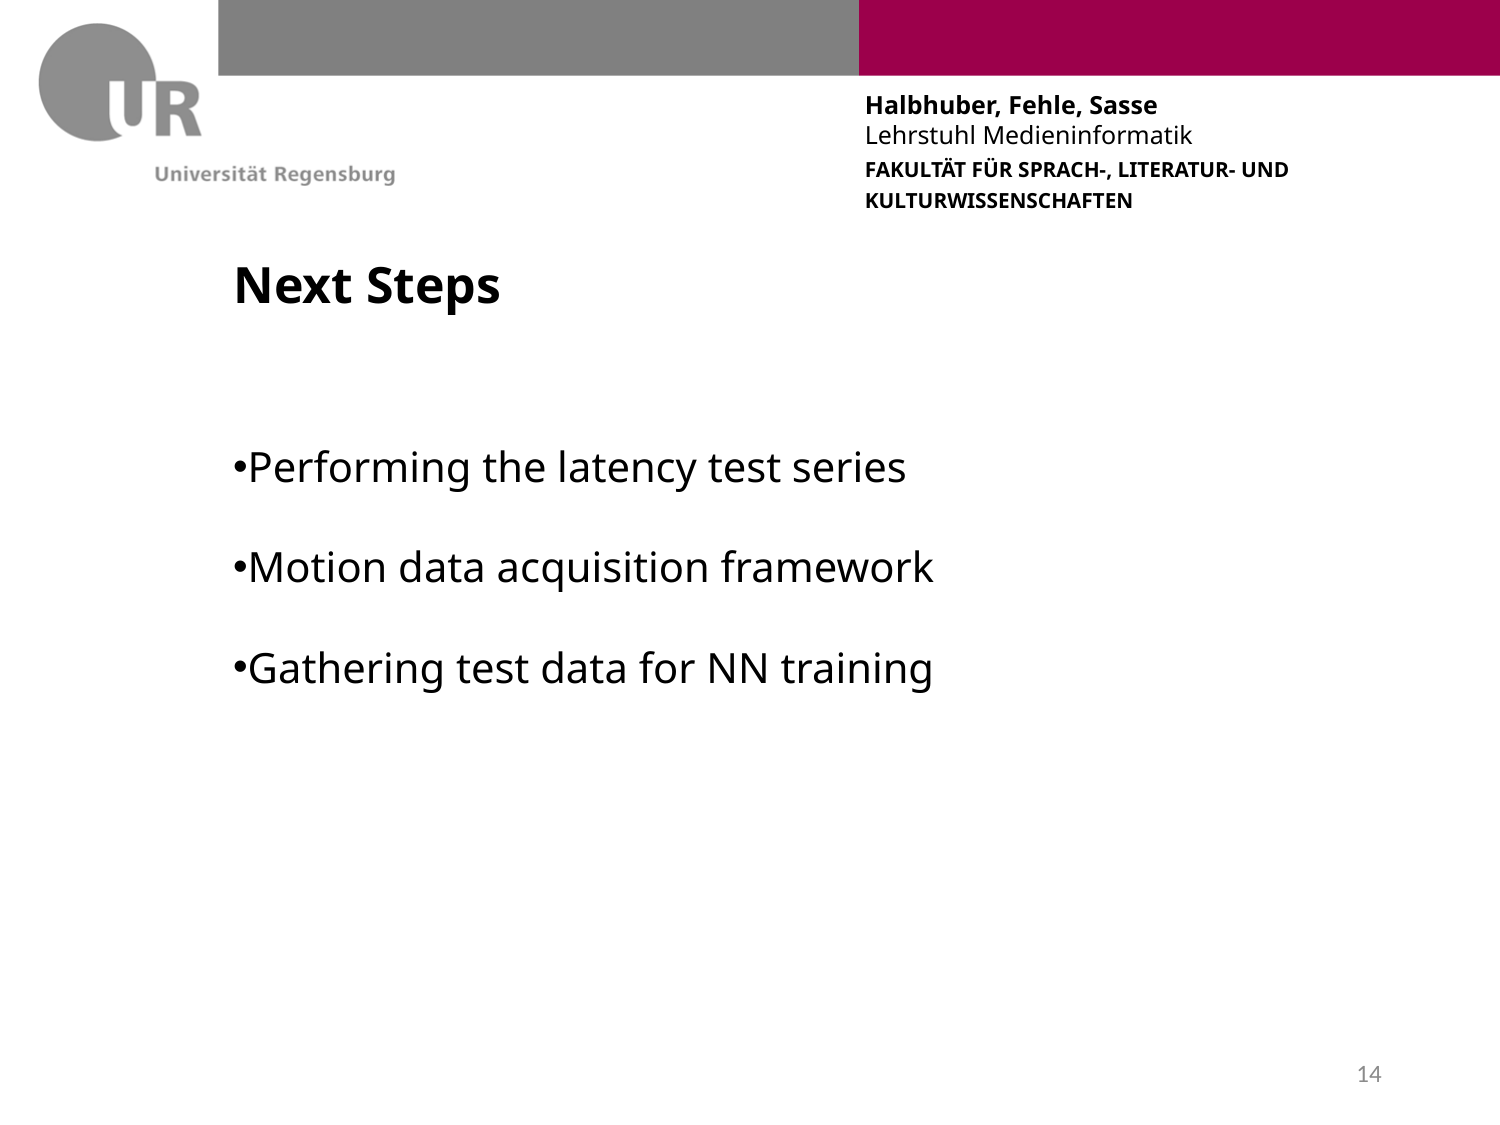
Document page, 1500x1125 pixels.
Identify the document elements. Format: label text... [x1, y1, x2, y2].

slide_number 14 [1059, 1042, 1397, 1103]
picture [17, 18, 419, 209]
title Next Steps [218, 246, 1398, 361]
list Performing the latency test series Motion data acquisition framework Gathering test data for NN training [218, 383, 1400, 1034]
